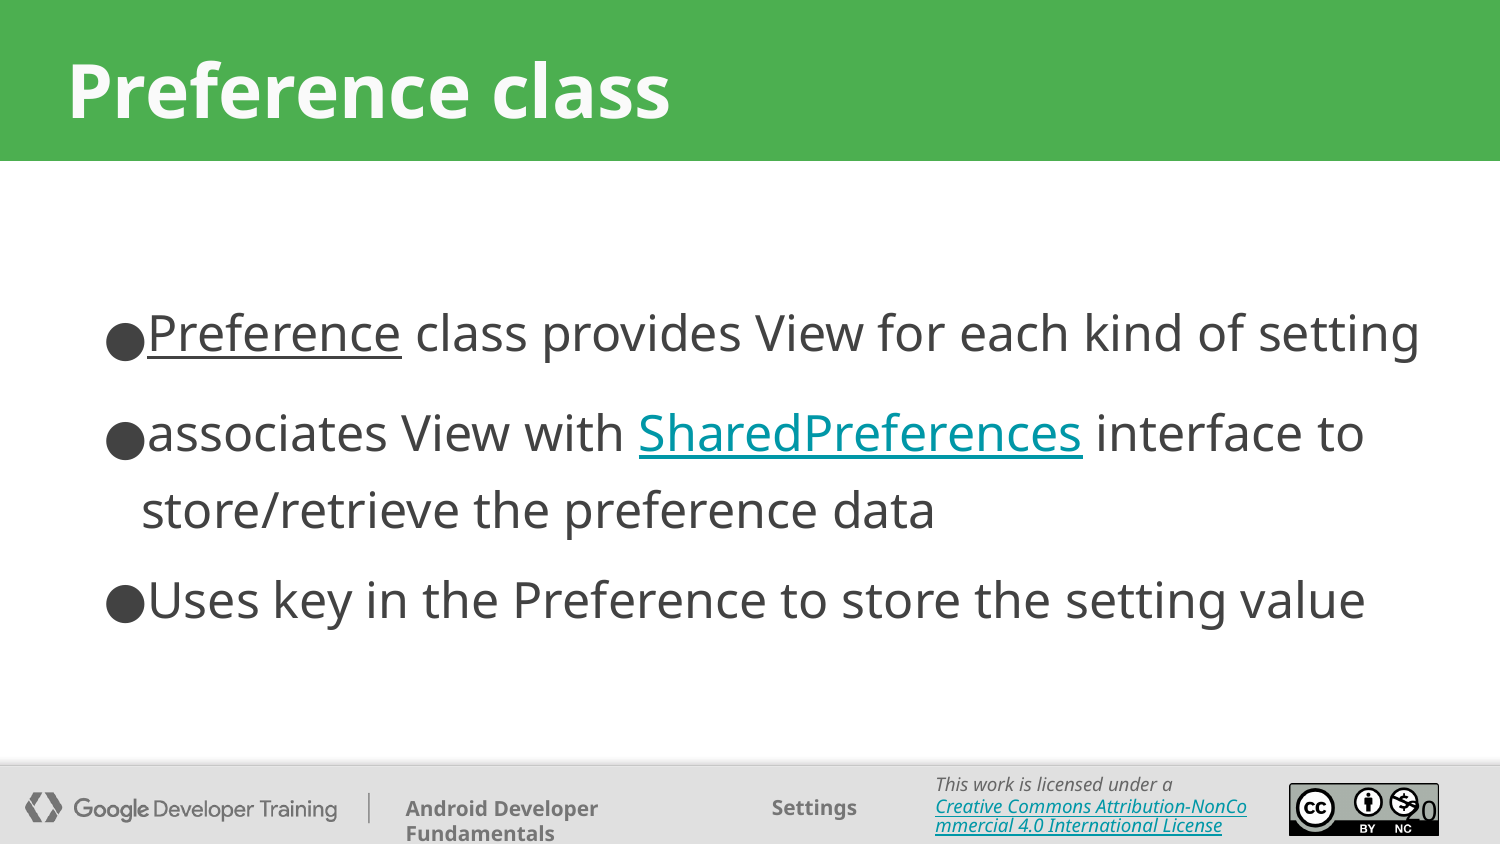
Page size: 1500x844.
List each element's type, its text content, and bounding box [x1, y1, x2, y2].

picture [0, 161, 1500, 844]
title Preference class [51, 28, 1449, 122]
slide_number ‹#› [1389, 777, 1480, 842]
list Preference class provides View for each kind of setting associates View with SharedPreferences interface to store/retrieve the preference data Uses key in the Preference to store the setting value [51, 276, 1449, 659]
